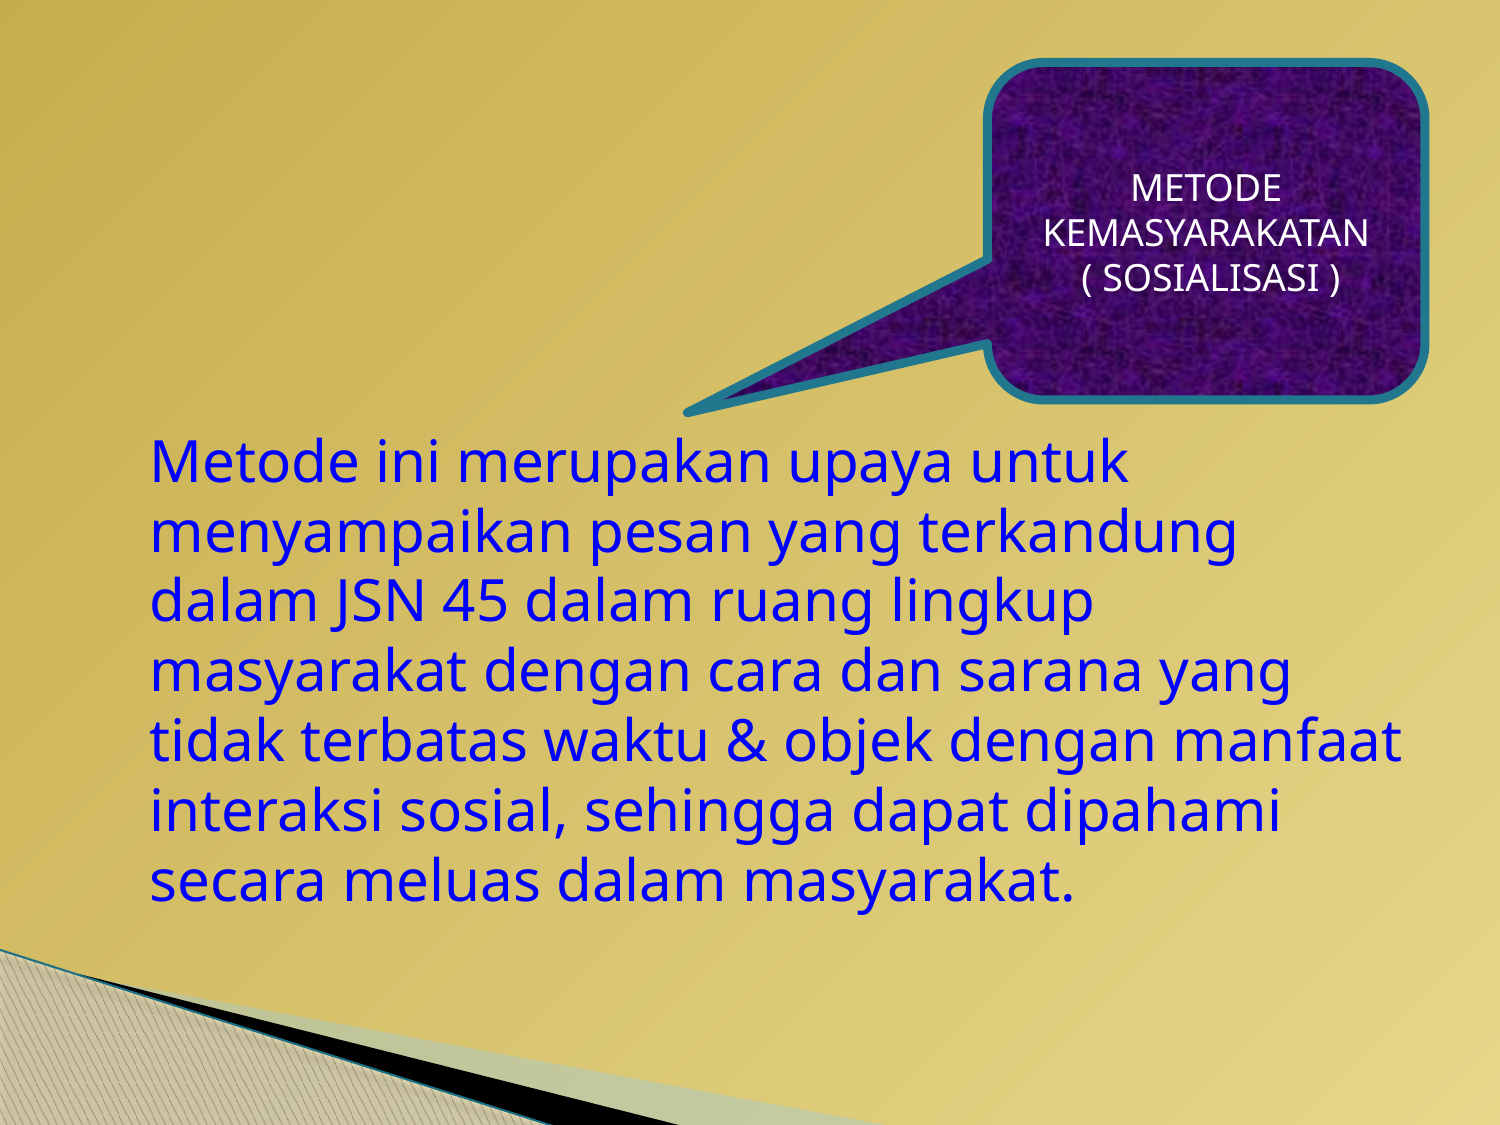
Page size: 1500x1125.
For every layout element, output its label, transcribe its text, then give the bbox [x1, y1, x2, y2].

text_box METODE KEMASYARAKATAN ( SOSIALISASI ) [683, 57, 1430, 418]
list Metode ini merupakan upaya untuk menyampaikan pesan yang terkandung dalam JSN 45 dalam ruang lingkup masyarakat dengan cara dan sarana yang tidak terbatas waktu & objek dengan manfaat interaksi sosial, sehingga dapat dipahami secara meluas dalam masyarakat. [75, 37, 1425, 1005]
